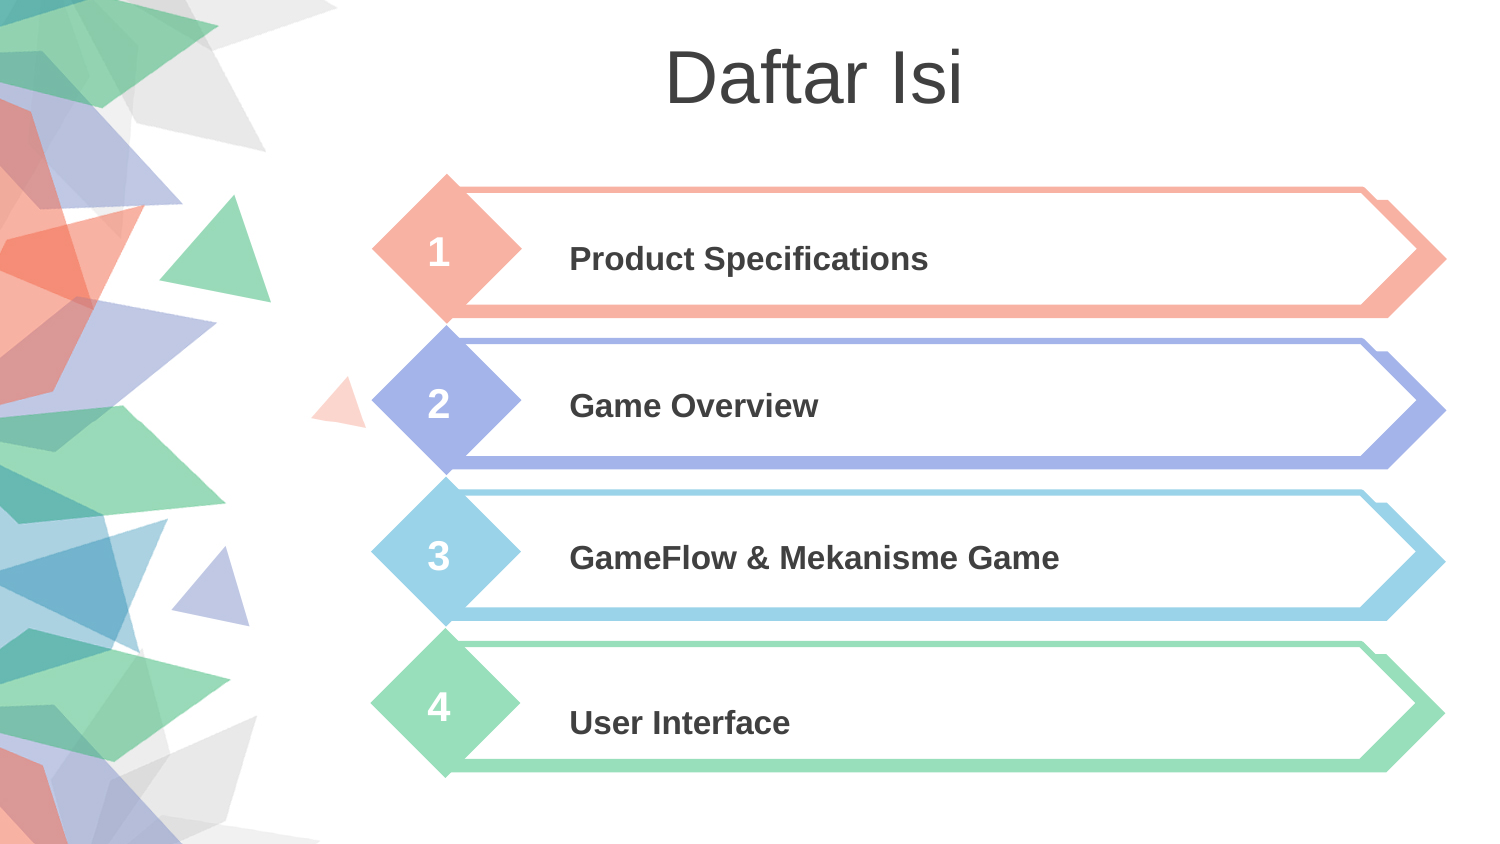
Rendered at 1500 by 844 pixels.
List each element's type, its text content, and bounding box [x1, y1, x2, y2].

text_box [370, 476, 1447, 627]
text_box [370, 627, 1446, 779]
picture [0, 0, 1500, 844]
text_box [554, 229, 1335, 323]
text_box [371, 324, 1447, 475]
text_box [371, 173, 1448, 324]
text_box Daftar Isi [64, 25, 1500, 121]
